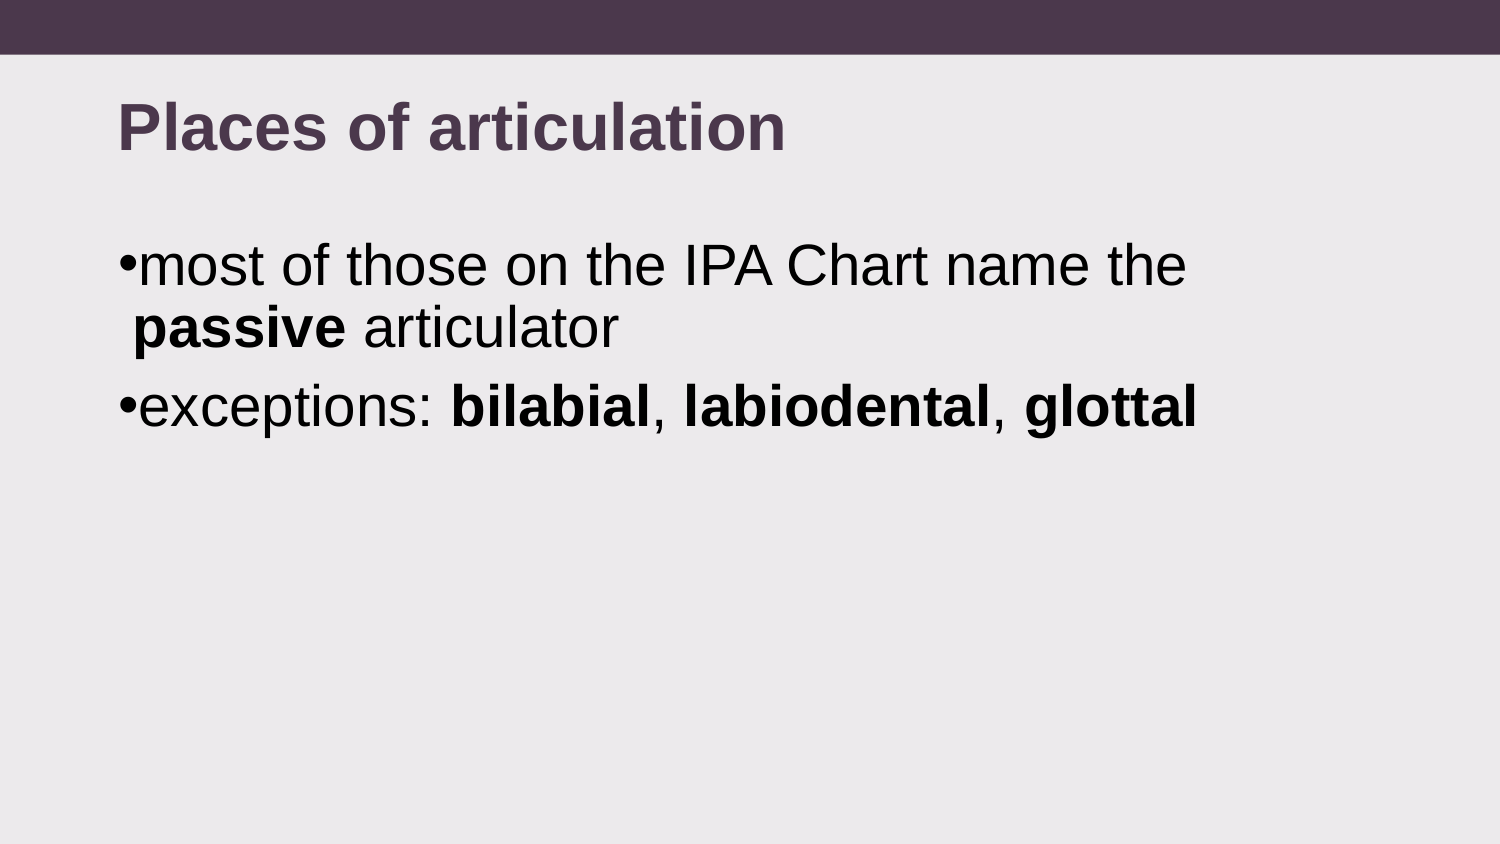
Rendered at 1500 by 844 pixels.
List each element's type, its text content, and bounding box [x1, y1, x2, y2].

title Places of articulation [103, 85, 1397, 197]
list most of those on the IPA Chart name the passive articulator exceptions: bilabial, labiodental, glottal [103, 227, 1397, 760]
